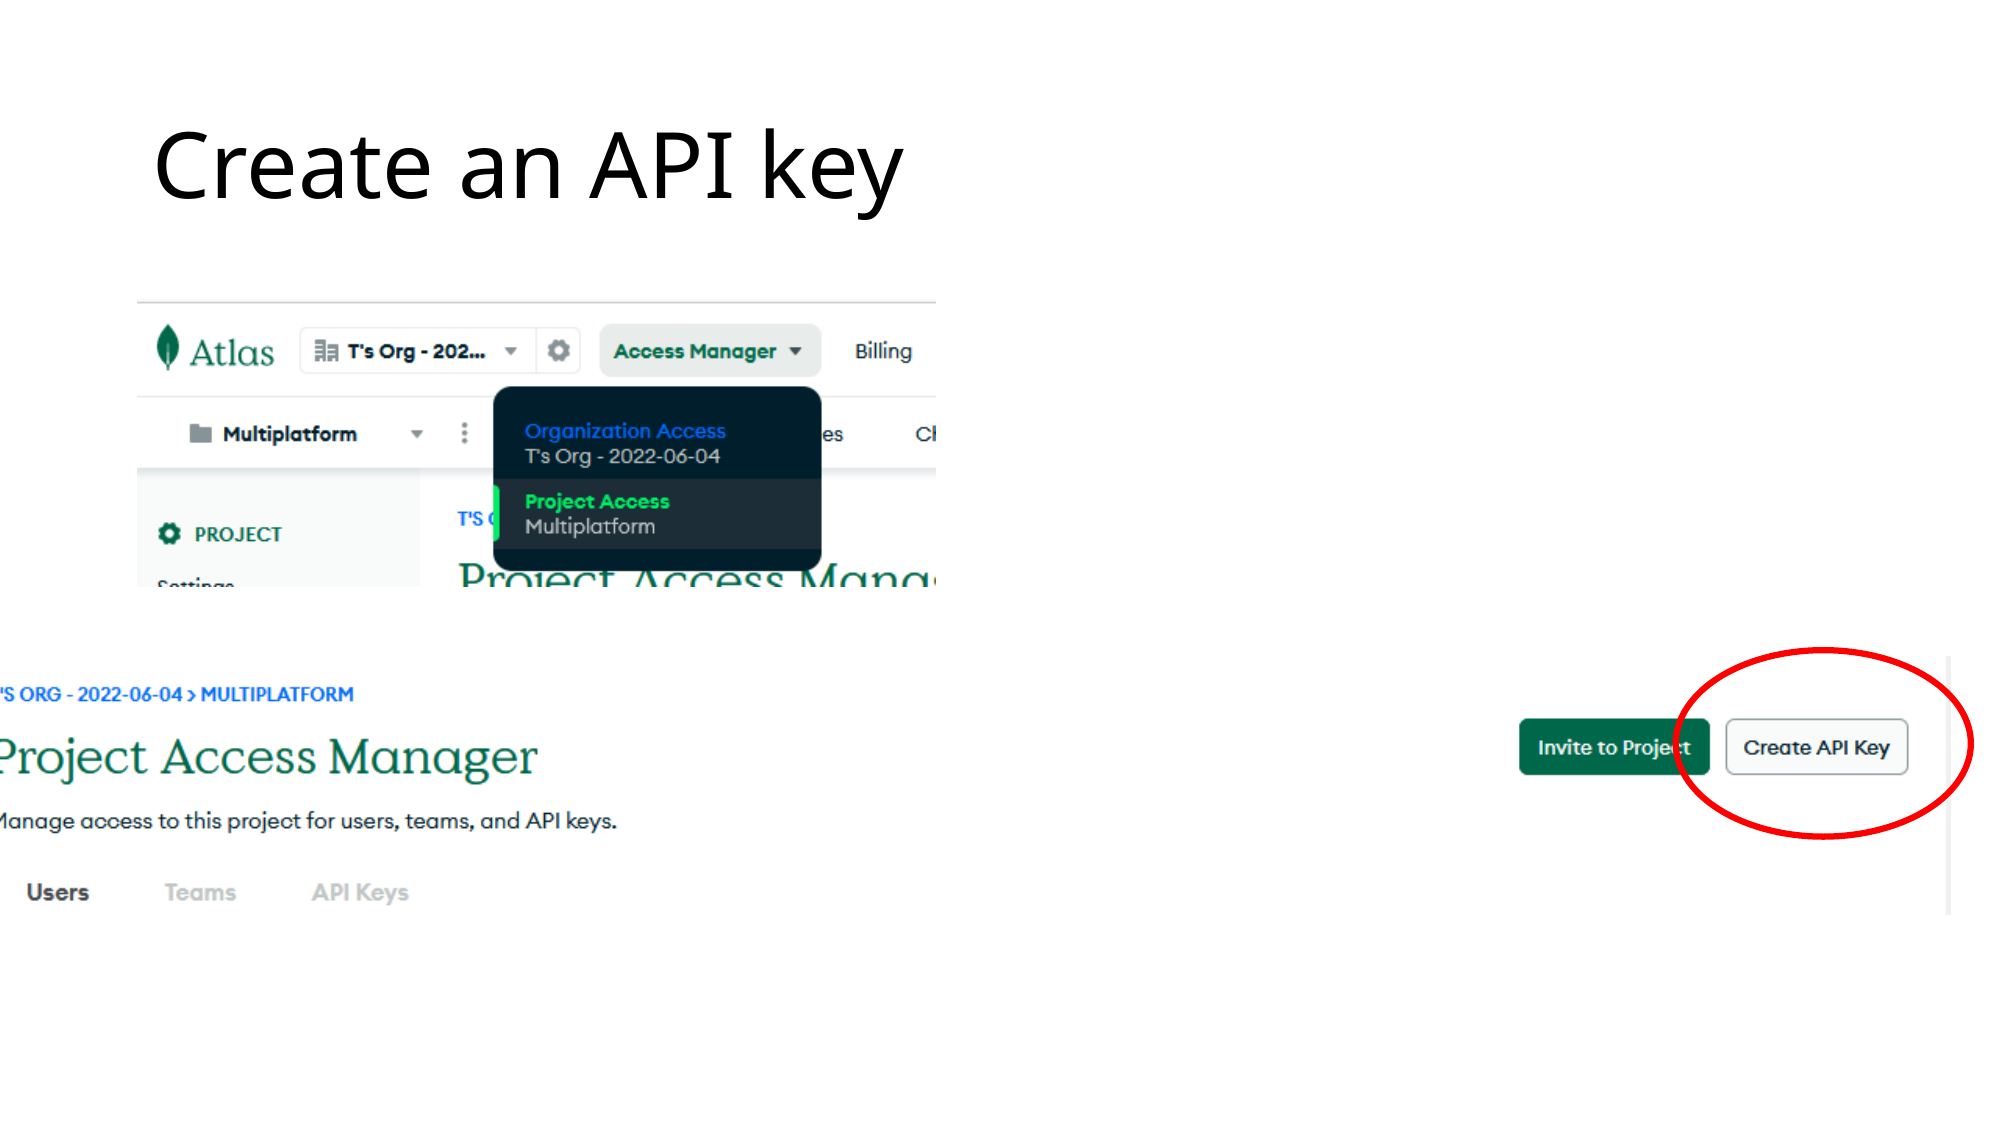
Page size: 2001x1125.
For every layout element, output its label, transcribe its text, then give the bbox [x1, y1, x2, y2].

picture [0, 656, 1951, 915]
text_box [1767, 649, 1880, 656]
picture [137, 299, 936, 587]
title Create an API key [137, 59, 1863, 278]
text_box [1951, 695, 1972, 792]
